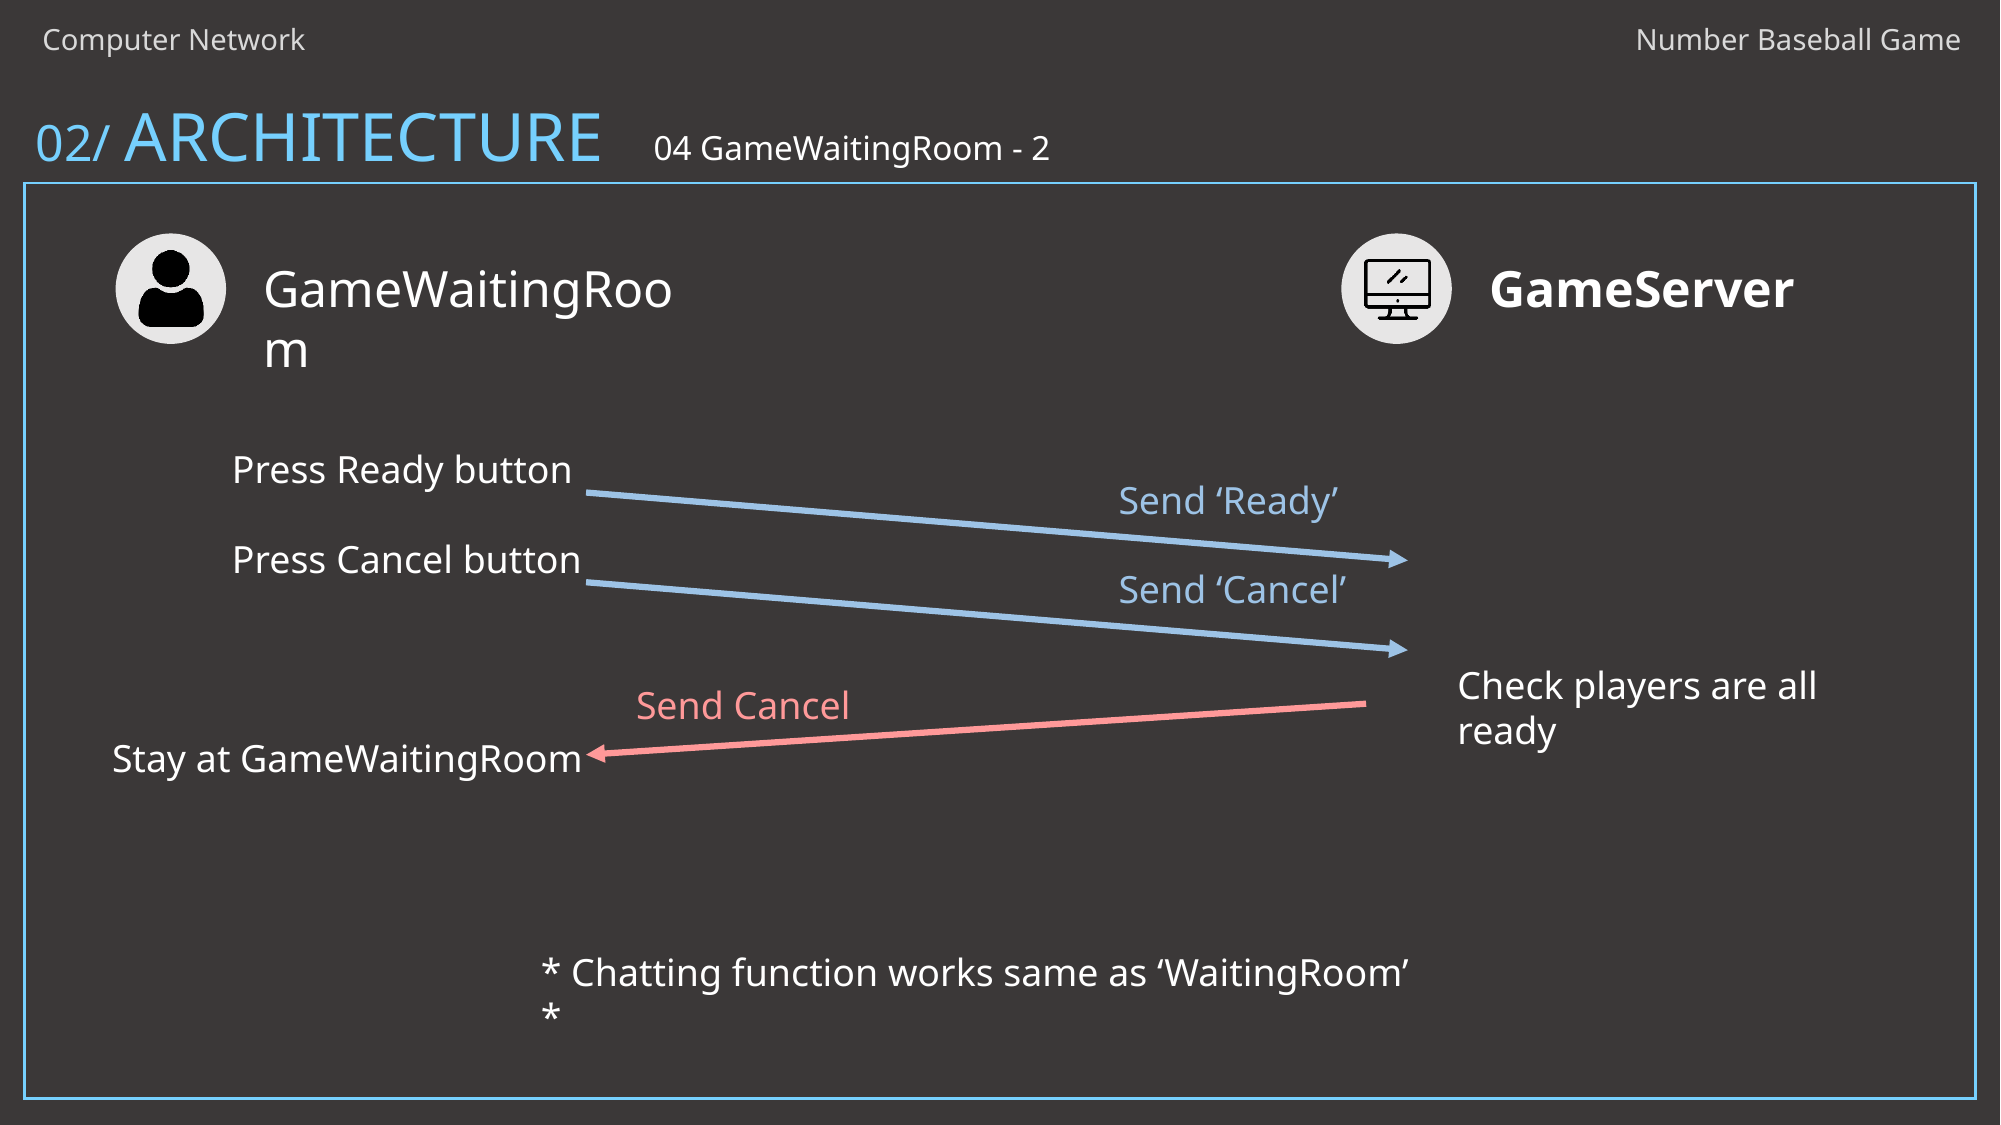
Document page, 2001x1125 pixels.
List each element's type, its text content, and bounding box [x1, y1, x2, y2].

text_box Send Cancel [621, 674, 997, 703]
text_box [585, 582, 1408, 651]
text_box * Chatting function works same as ‘WaitingRoom’ * [526, 942, 1427, 1047]
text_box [585, 492, 1408, 561]
text_box Press Ready button [217, 439, 640, 499]
text_box GameWaitingRoom [248, 250, 733, 385]
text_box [115, 233, 227, 344]
text_box Number Baseball Game [1620, 13, 1977, 64]
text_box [586, 703, 1367, 755]
text_box Press Cancel button [217, 528, 640, 589]
text_box Stay at GameWaitingRoom [97, 727, 640, 787]
text_box Check players are all ready [1442, 654, 1938, 760]
text_box 02/ ARCHITECTURE [21, 86, 619, 182]
text_box Send ‘Cancel’ [1103, 559, 1480, 619]
text_box Computer Network [27, 13, 321, 64]
text_box Send ‘Ready’ [1103, 469, 1480, 530]
text_box 04 GameWaitingRoom - 2 [638, 119, 1066, 175]
text_box GameServer [1474, 250, 1821, 325]
text_box [23, 182, 1977, 1099]
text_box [1341, 233, 1452, 344]
